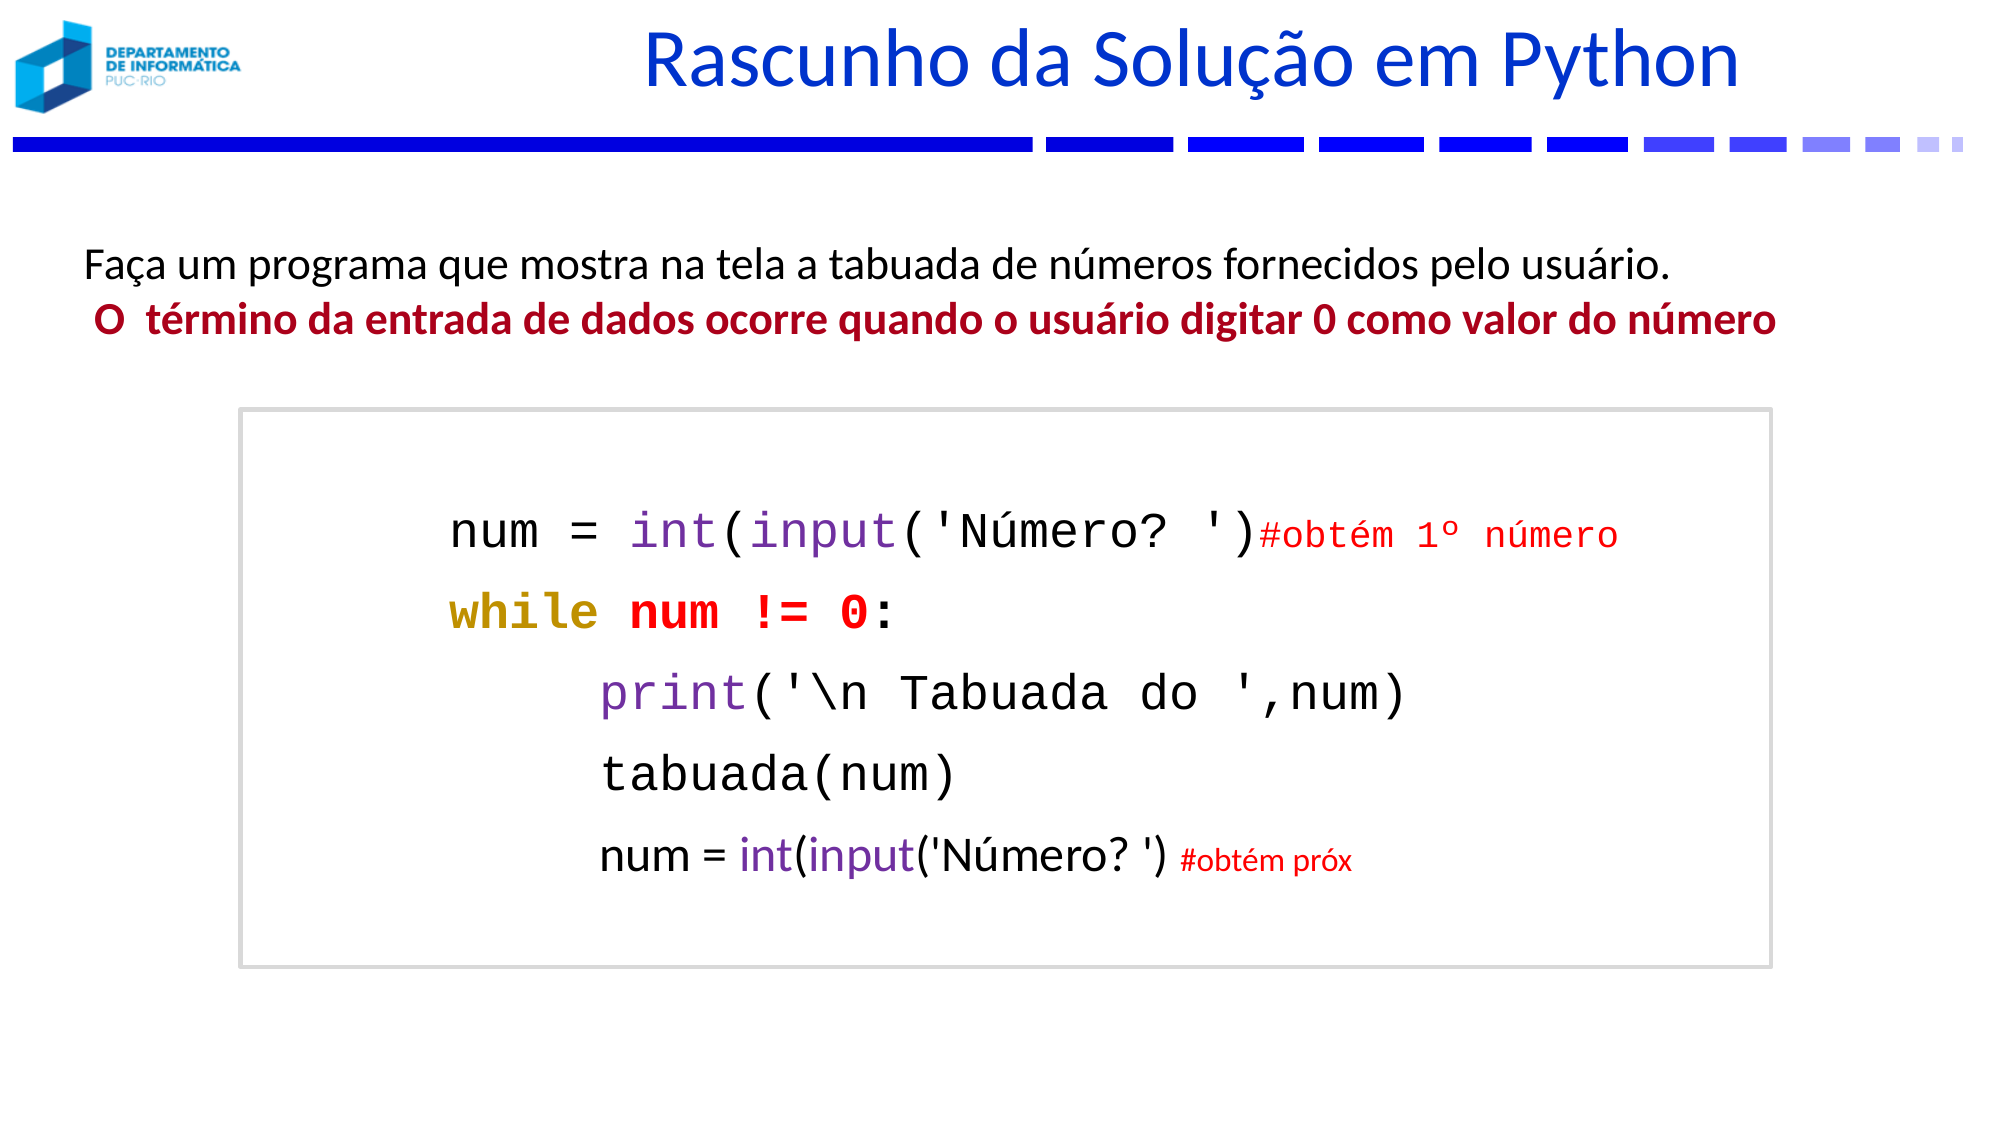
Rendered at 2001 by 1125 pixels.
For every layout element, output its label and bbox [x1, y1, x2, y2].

list [240, 409, 1772, 967]
text_box [69, 226, 1943, 352]
picture [12, 19, 244, 116]
title [385, 9, 2000, 116]
